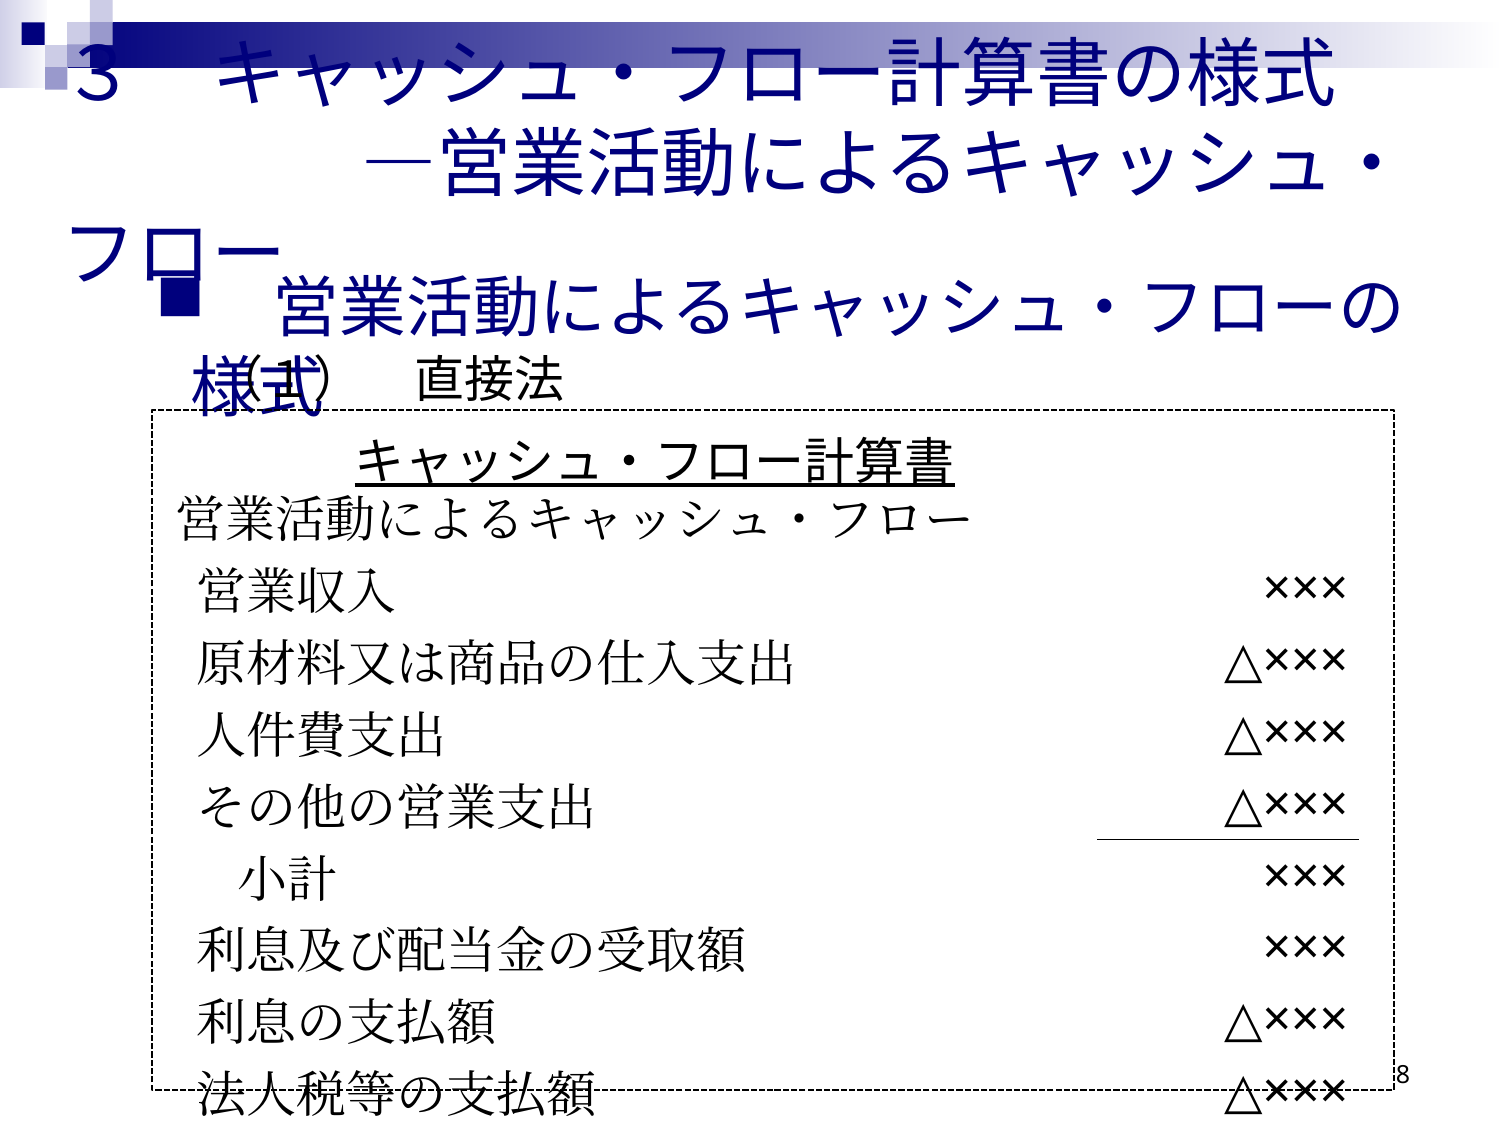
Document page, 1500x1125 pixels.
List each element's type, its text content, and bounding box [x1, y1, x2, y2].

text_box ３ キャッシュ・フロー計算書の様式 ―営業活動によるキャッシュ・フロー [46, 75, 1465, 247]
text_box 営業活動によるキャッシュ・フローの様式 [140, 257, 1430, 433]
text_box （１） 直接法 [199, 339, 692, 410]
table_cell 法人税等の支払額 [164, 1090, 1097, 1125]
text_box [152, 410, 1395, 1090]
slide_number 8 [1359, 1024, 1426, 1101]
table_cell △××× [1097, 1090, 1359, 1125]
